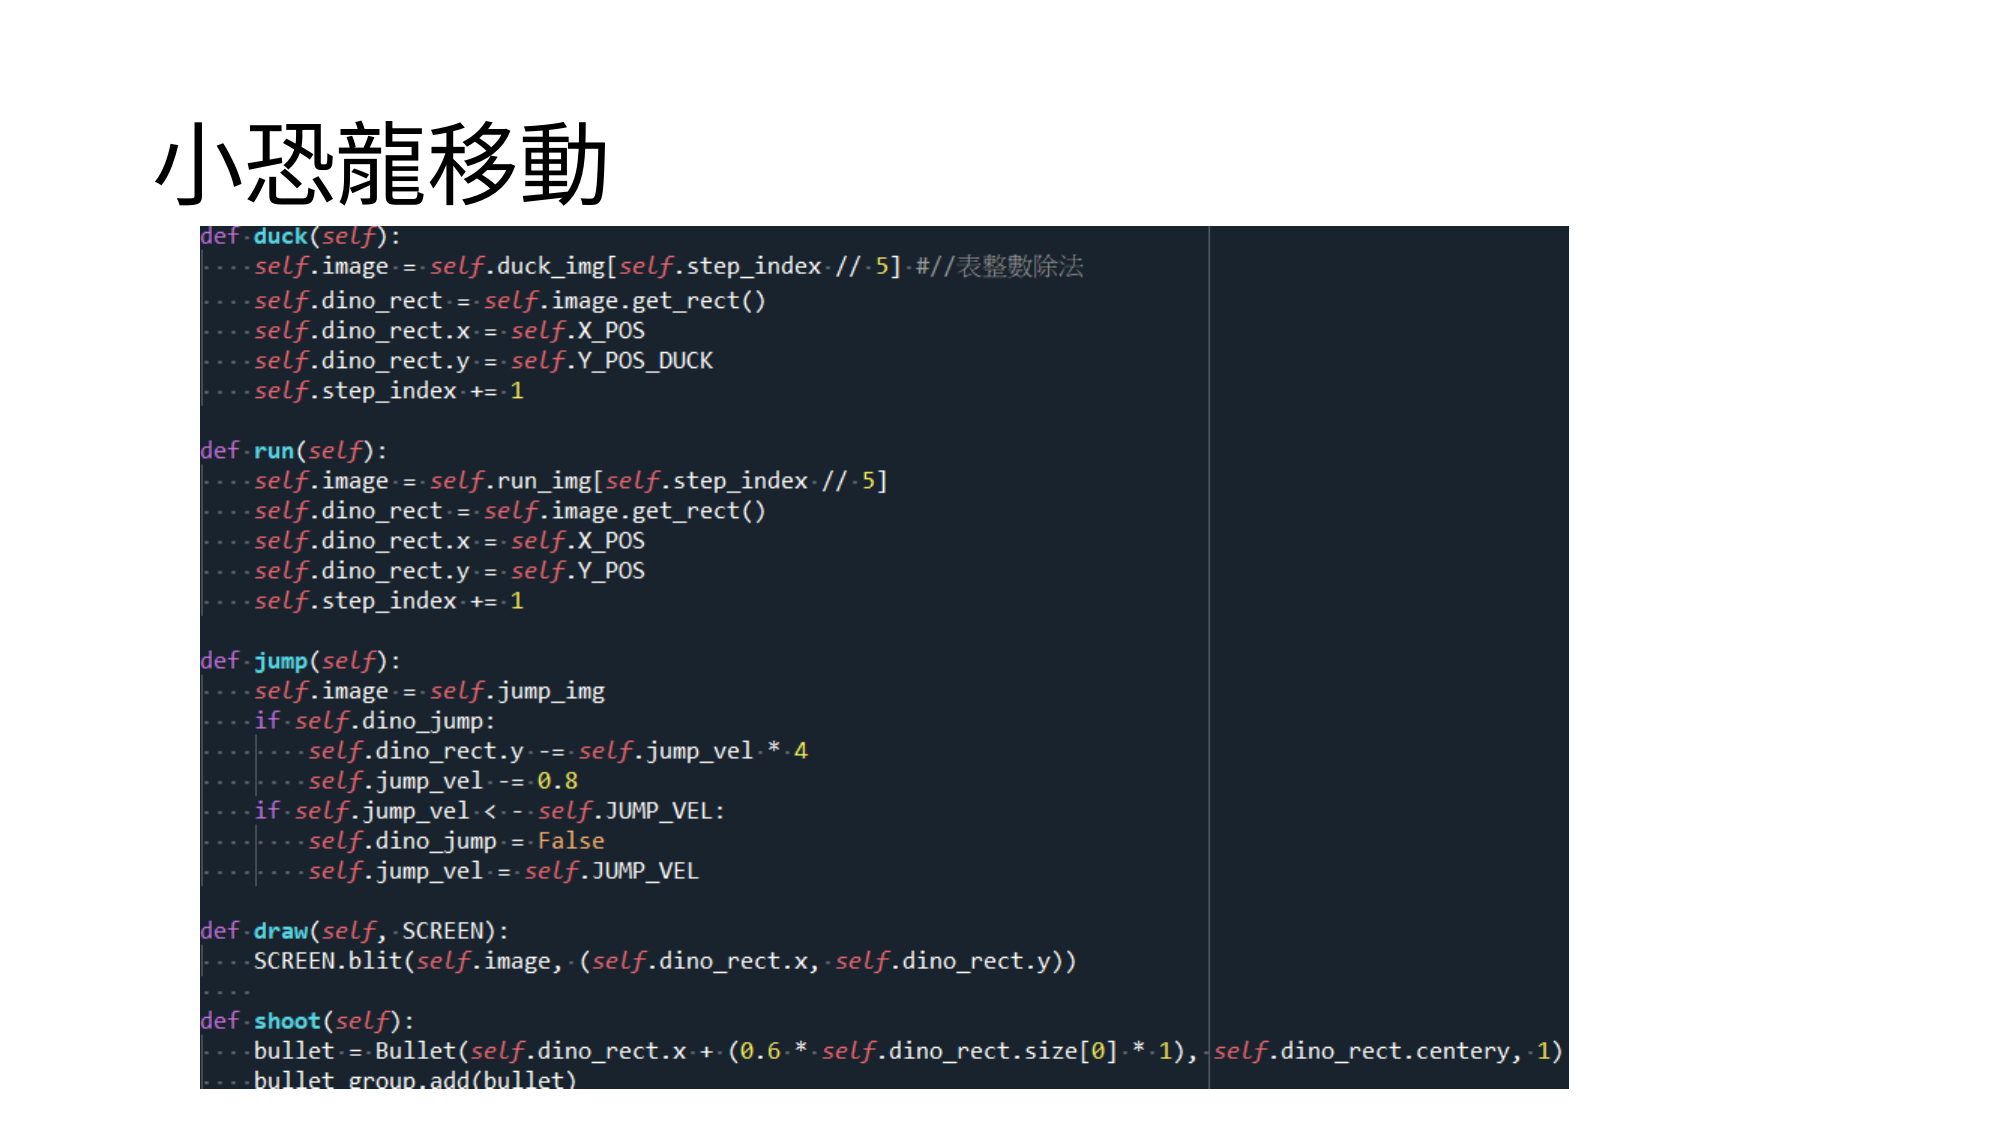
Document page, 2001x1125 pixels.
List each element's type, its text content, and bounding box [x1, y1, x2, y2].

picture [200, 226, 1569, 1089]
title 小恐龍移動 [137, 59, 1863, 278]
